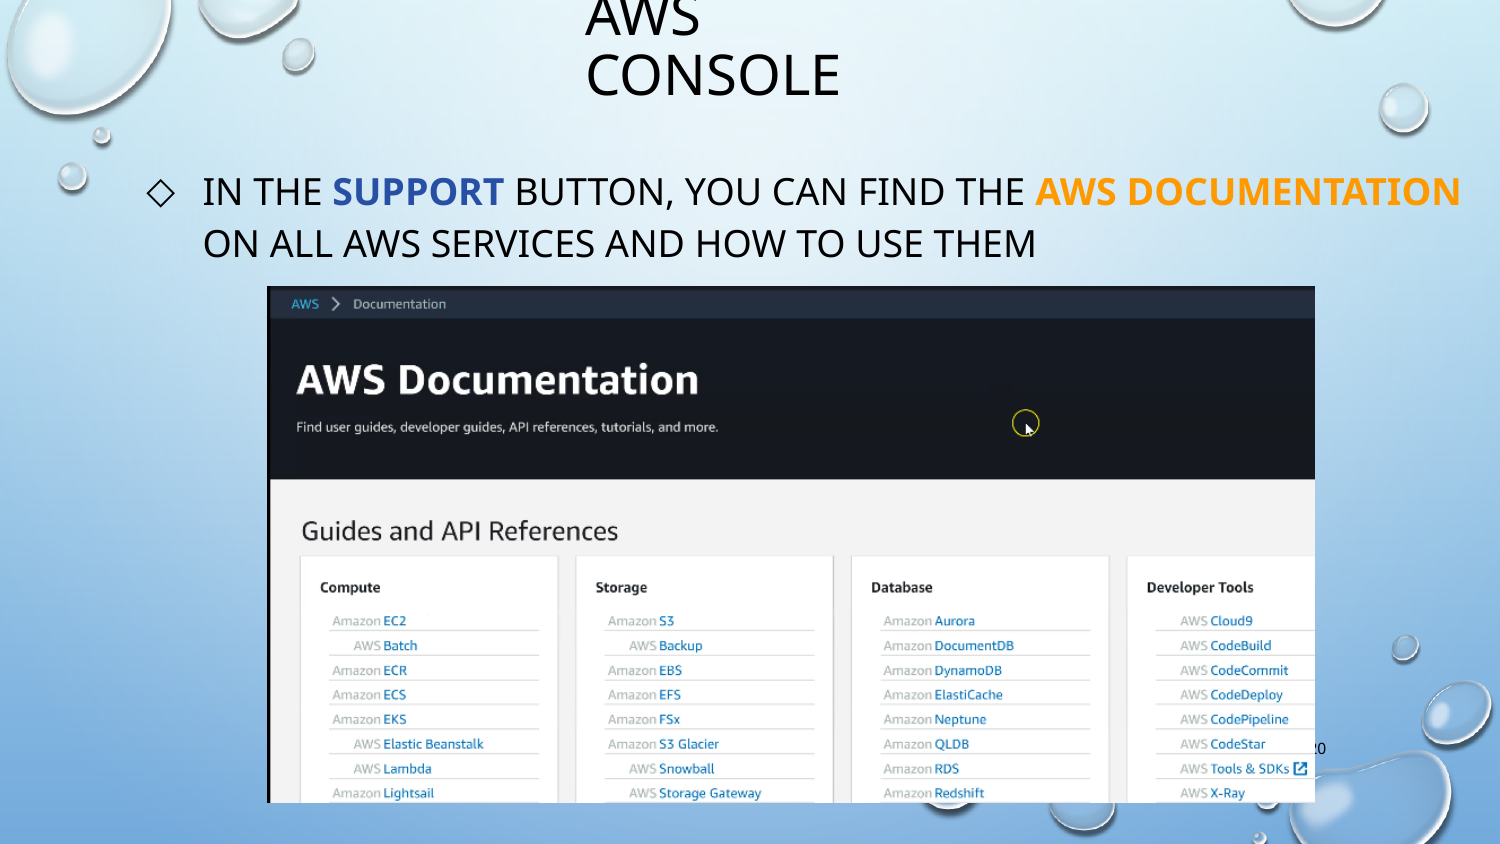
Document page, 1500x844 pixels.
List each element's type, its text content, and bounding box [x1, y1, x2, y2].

list In the Support button, you can find the aws Documentation on all aws services and how to use them [112, 146, 1500, 827]
title AWS console [570, 17, 972, 123]
picture [0, 0, 1500, 844]
picture [267, 286, 1315, 803]
